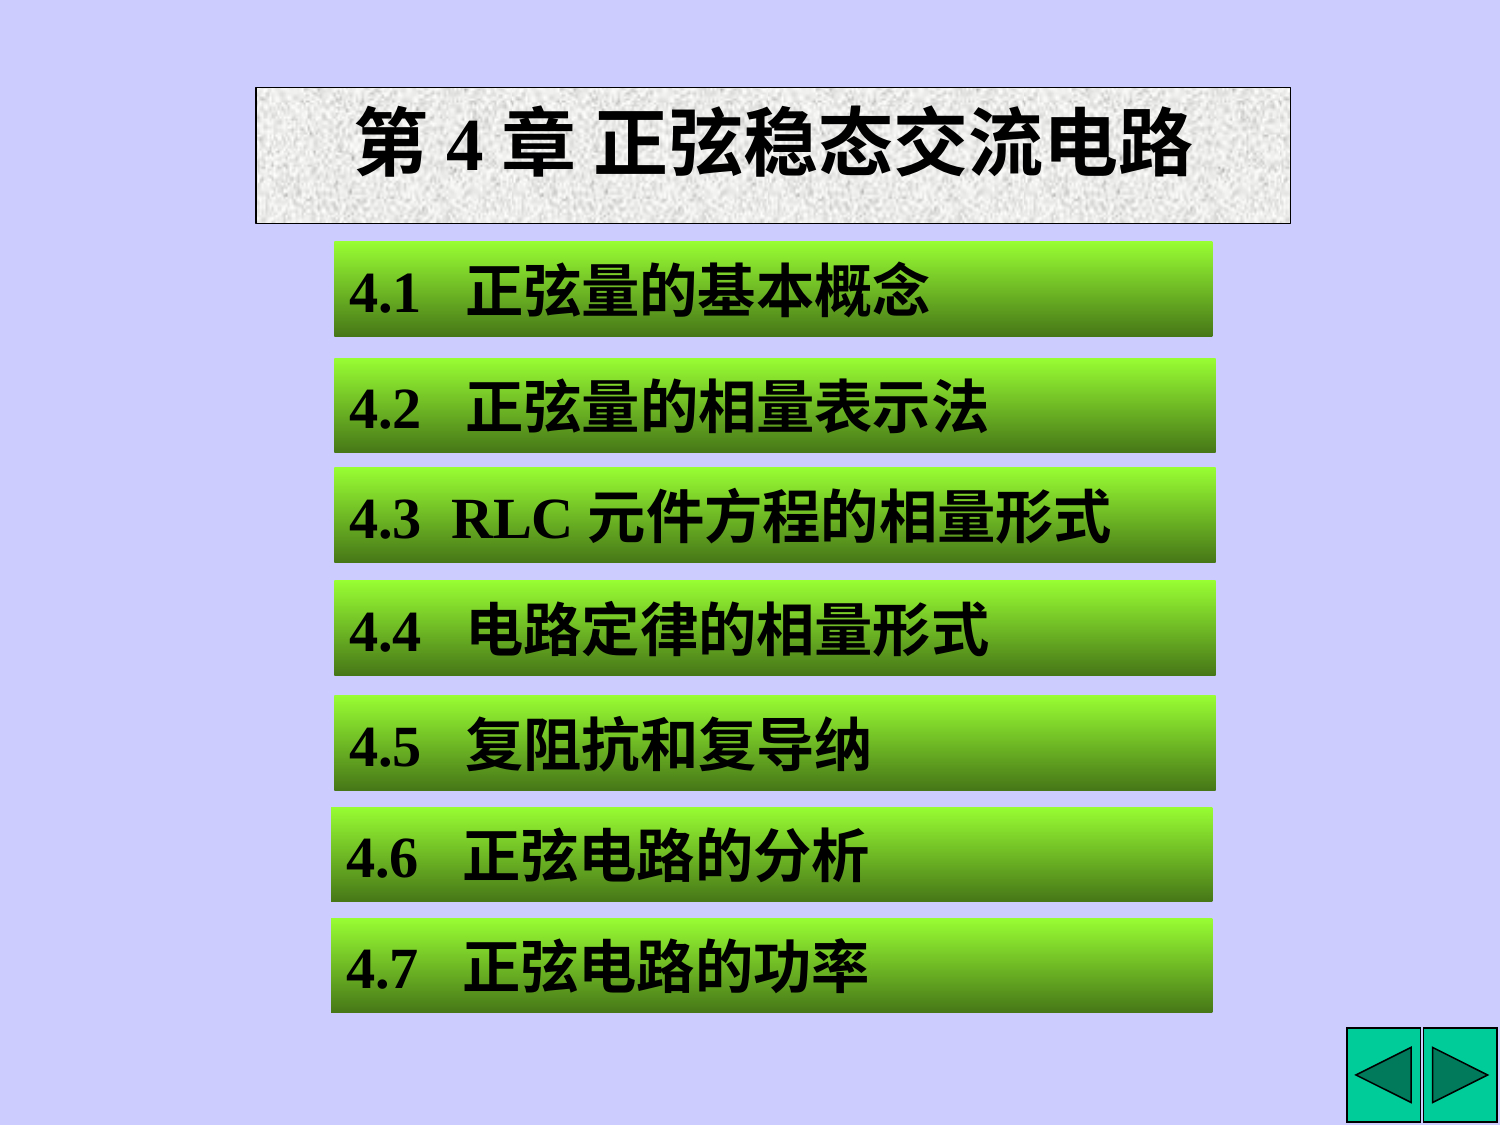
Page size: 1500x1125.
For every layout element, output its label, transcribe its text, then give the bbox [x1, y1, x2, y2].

text_box 4.2 正弦量的相量表示法 [334, 358, 1216, 453]
text_box 4.5 复阻抗和复导纳 [334, 695, 1216, 791]
text_box 4.6 正弦电路的分析 [331, 807, 1213, 902]
text_box 4.1 正弦量的基本概念 [334, 241, 1213, 337]
text_box 4.7 正弦电路的功率 [331, 918, 1213, 1013]
text_box 4.4 电路定律的相量形式 [334, 580, 1216, 676]
title 第4章 正弦稳态交流电路 [256, 87, 1291, 224]
text_box 4.3 RLC元件方程的相量形式 [334, 467, 1216, 563]
